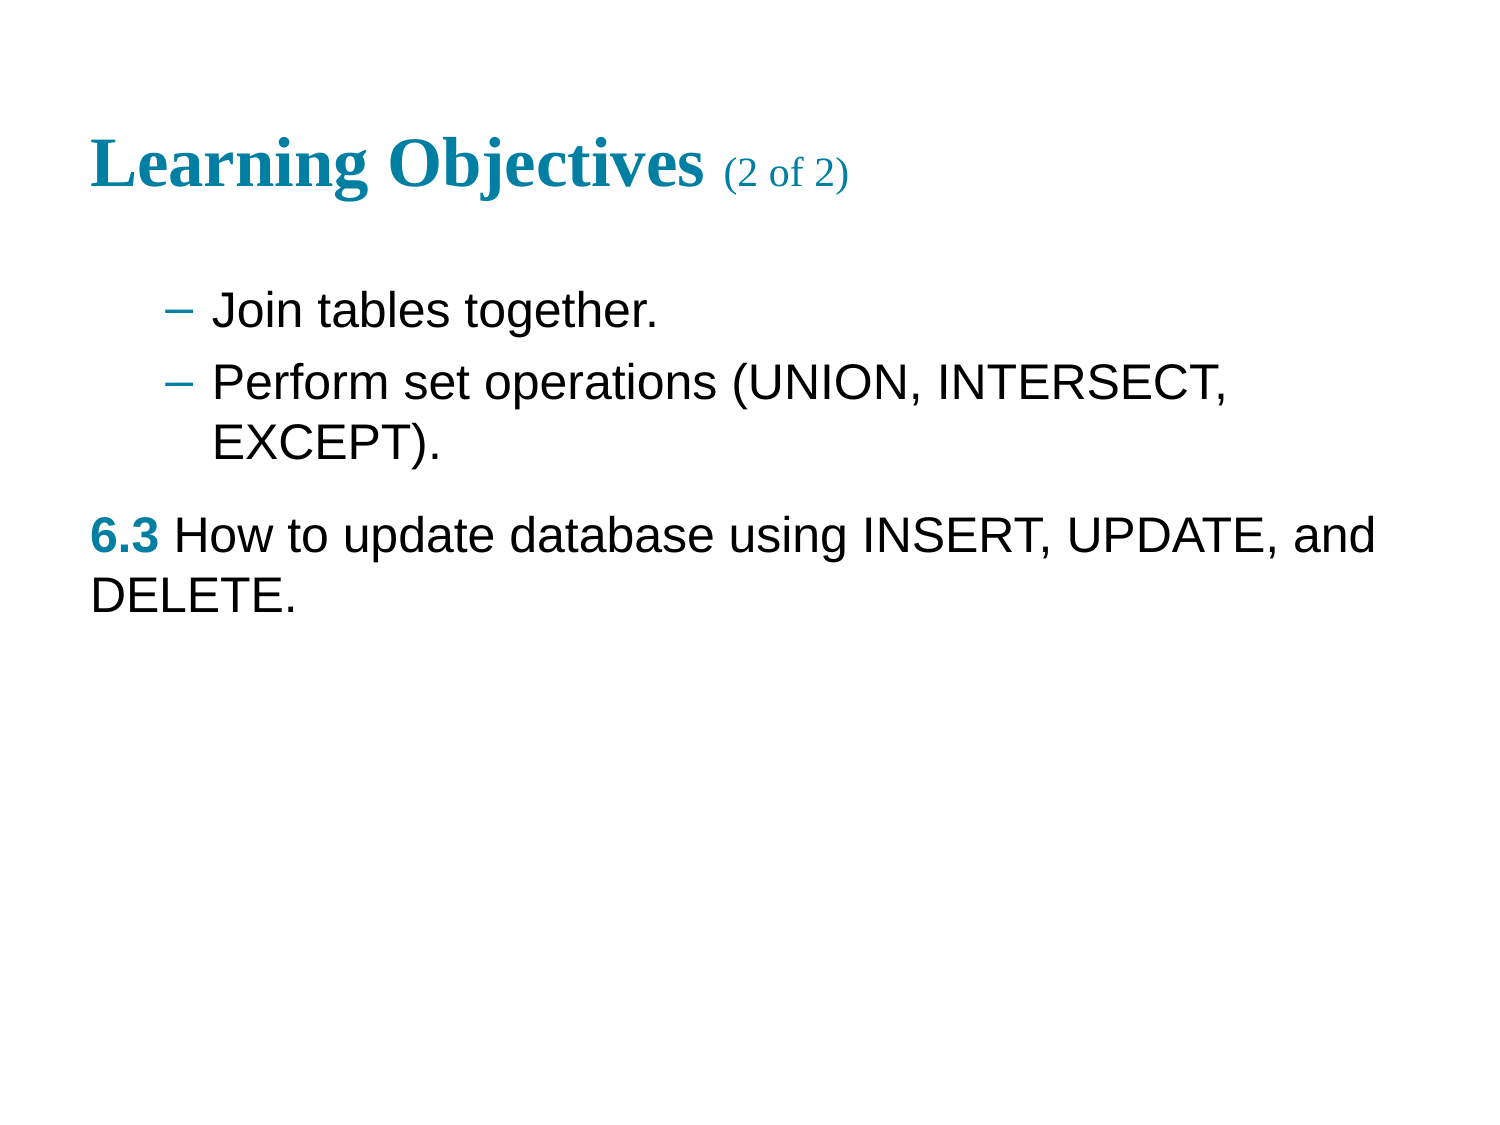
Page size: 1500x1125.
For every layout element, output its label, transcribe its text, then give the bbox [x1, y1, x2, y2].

list Join tables together. Perform set operations (UNION, INTERSECT, EXCEPT). [75, 262, 1425, 483]
list 6.3 How to update database using INSERT, UPDATE, and DELETE. [75, 487, 1425, 843]
title Learning Objectives (2 of 2) [75, 35, 1425, 216]
